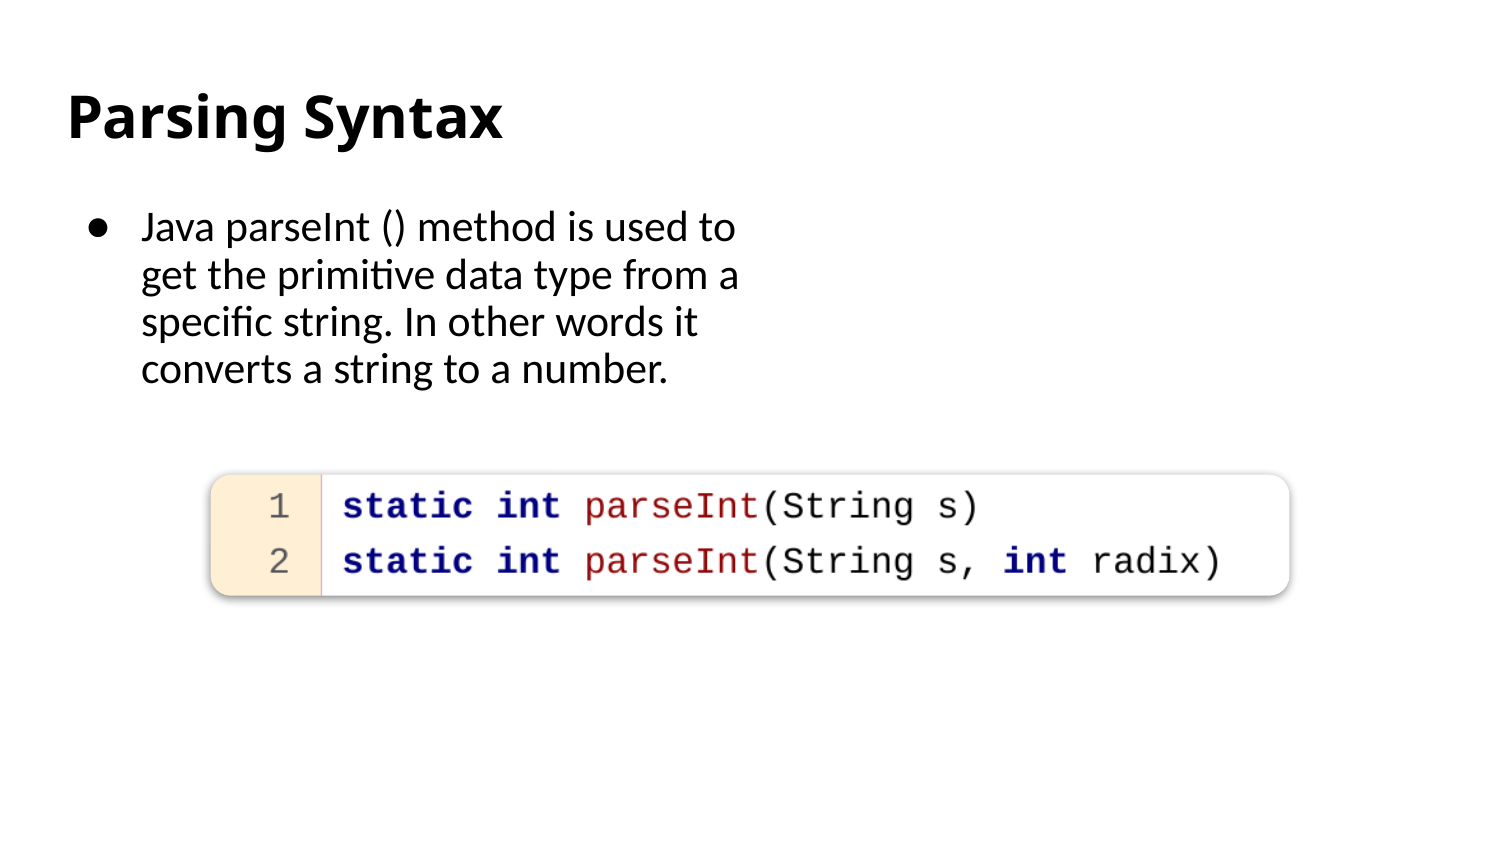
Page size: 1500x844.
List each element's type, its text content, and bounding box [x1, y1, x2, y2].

picture [210, 474, 1290, 596]
list Java parseInt () method is used to get the primitive data type from a specific string. In other words it converts a string to a number. [51, 189, 817, 750]
title Parsing Syntax [51, 72, 1449, 167]
